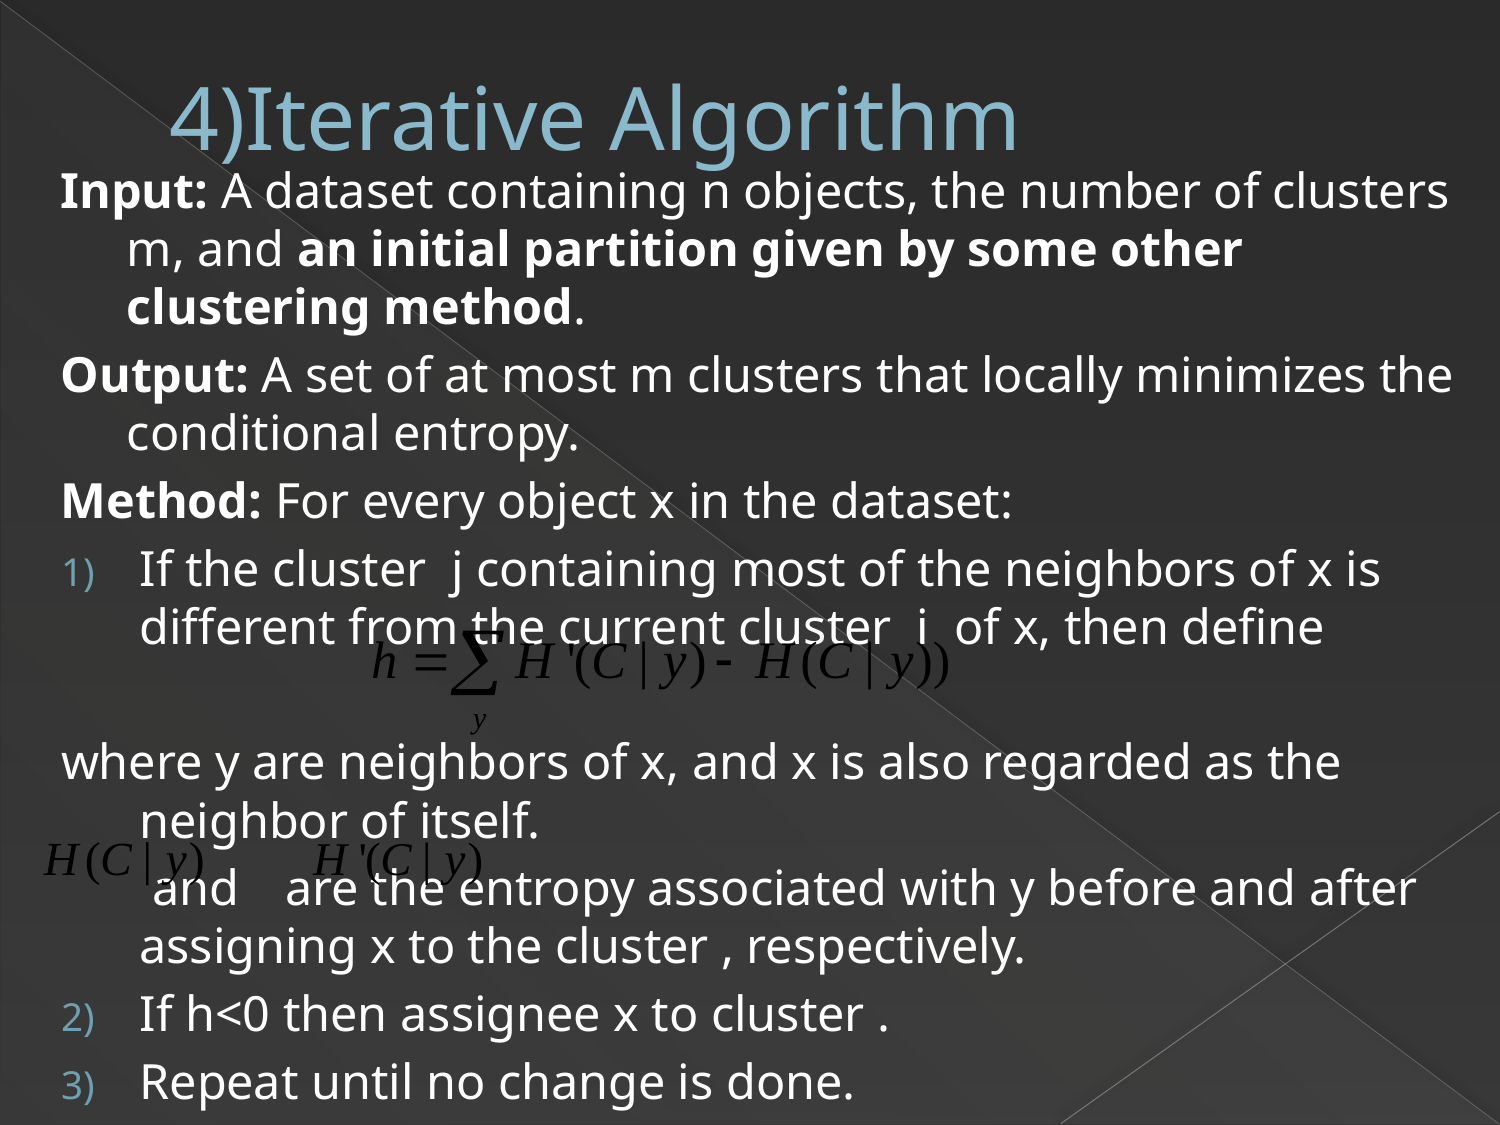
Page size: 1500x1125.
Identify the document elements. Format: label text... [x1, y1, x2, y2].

title 4)Iterative Algorithm [75, 43, 1425, 152]
list Input: A dataset containing n objects, the number of clusters m, and an initial partition given by some other clustering method. Output: A set of at most m clusters that locally minimizes the conditional entropy. Method: For every object x in the dataset: If the cluster j containing most of the neighbors of x is different from the current cluster i of x, then define where y are neighbors of x, and x is also regarded as the neighbor of itself. and are the entropy associated with y before and after assigning x to the cluster , respectively. If h<0 then assignee x to cluster . Repeat until no change is done. [35, 152, 1500, 1125]
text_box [34, 831, 214, 896]
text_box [362, 620, 961, 745]
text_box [304, 831, 493, 895]
